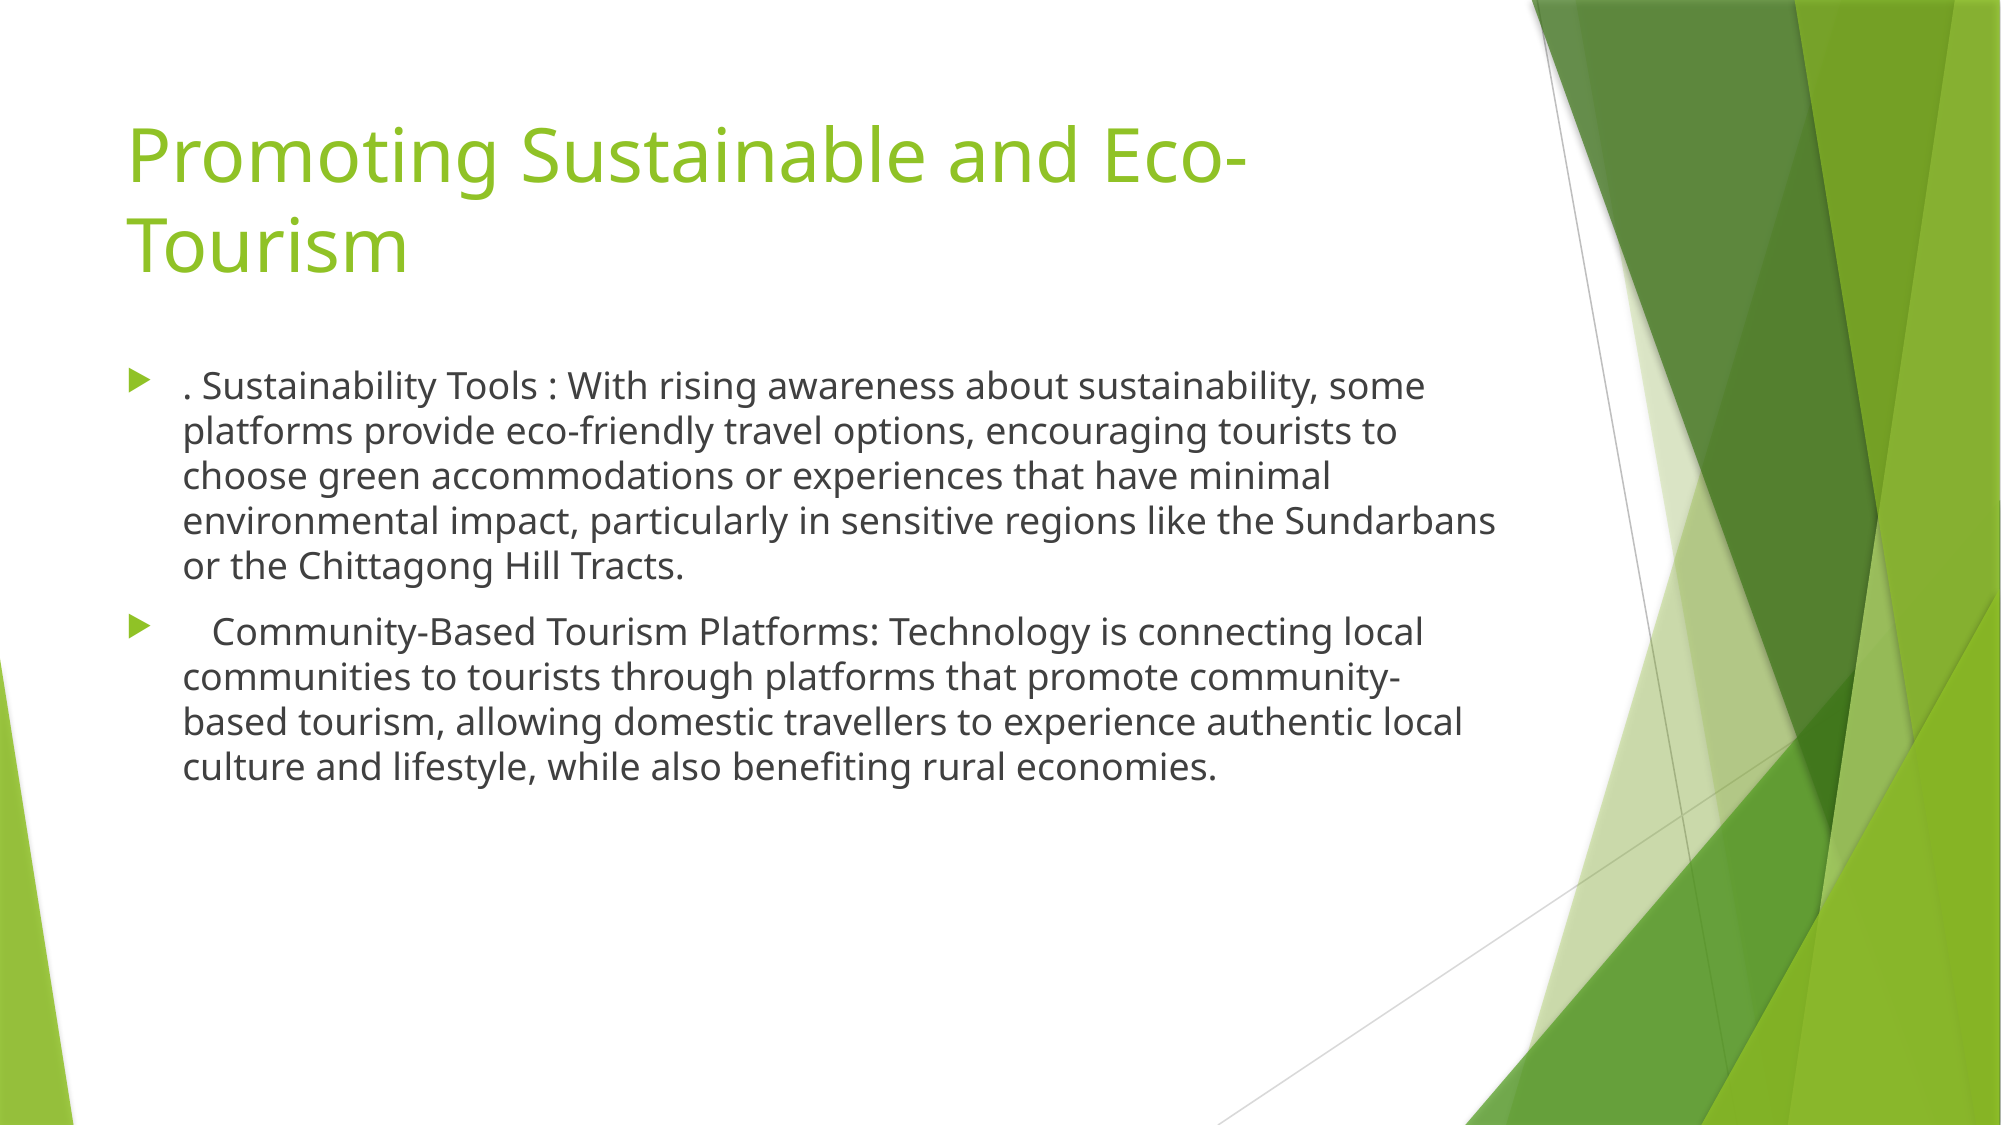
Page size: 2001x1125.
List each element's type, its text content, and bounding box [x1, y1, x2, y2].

list . Sustainability Tools : With rising awareness about sustainability, some platforms provide eco-friendly travel options, encouraging tourists to choose green accommodations or experiences that have minimal environmental impact, particularly in sensitive regions like the Sundarbans or the Chittagong Hill Tracts. Community-Based Tourism Platforms: Technology is connecting local communities to tourists through platforms that promote community-based tourism, allowing domestic travellers to experience authentic local culture and lifestyle, while also benefiting rural economies. [111, 354, 1522, 992]
title Promoting Sustainable and Eco-Tourism [111, 99, 1522, 317]
